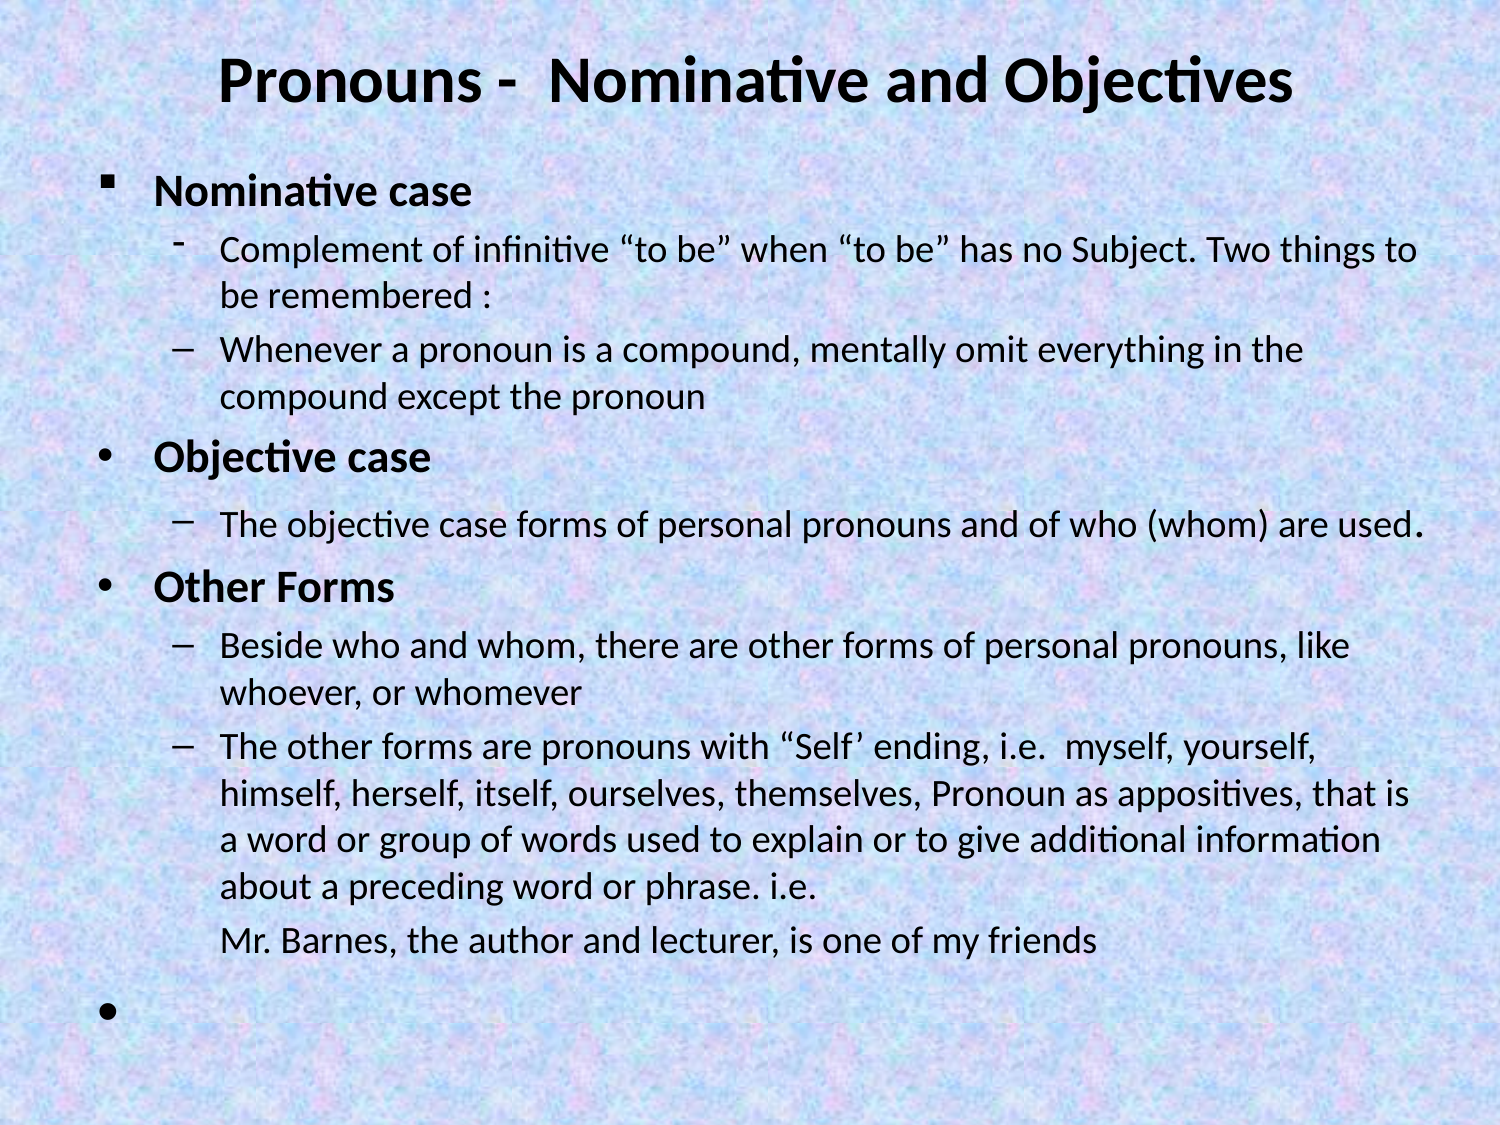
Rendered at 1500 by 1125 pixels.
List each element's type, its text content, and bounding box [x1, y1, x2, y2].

title Pronouns - Nominative and Objectives [82, 23, 1432, 129]
picture [0, 0, 1500, 1125]
list Nominative case Complement of infinitive “to be” when “to be” has no Subject. Two things to be remembered : Whenever a pronoun is a compound, mentally omit everything in the compound except the pronoun Objective case The objective case forms of personal pronouns and of who (whom) are used. Other Forms Beside who and whom, there are other forms of personal pronouns, like whoever, or whomever The other forms are pronouns with “Self’ ending, i.e. myself, yourself, himself, herself, itself, ourselves, themselves, Pronoun as appositives, that is a word or group of words used to explain or to give additional information about a preceding word or phrase. i.e. Mr. Barnes, the author and lecturer, is one of my friends [82, 152, 1449, 1090]
